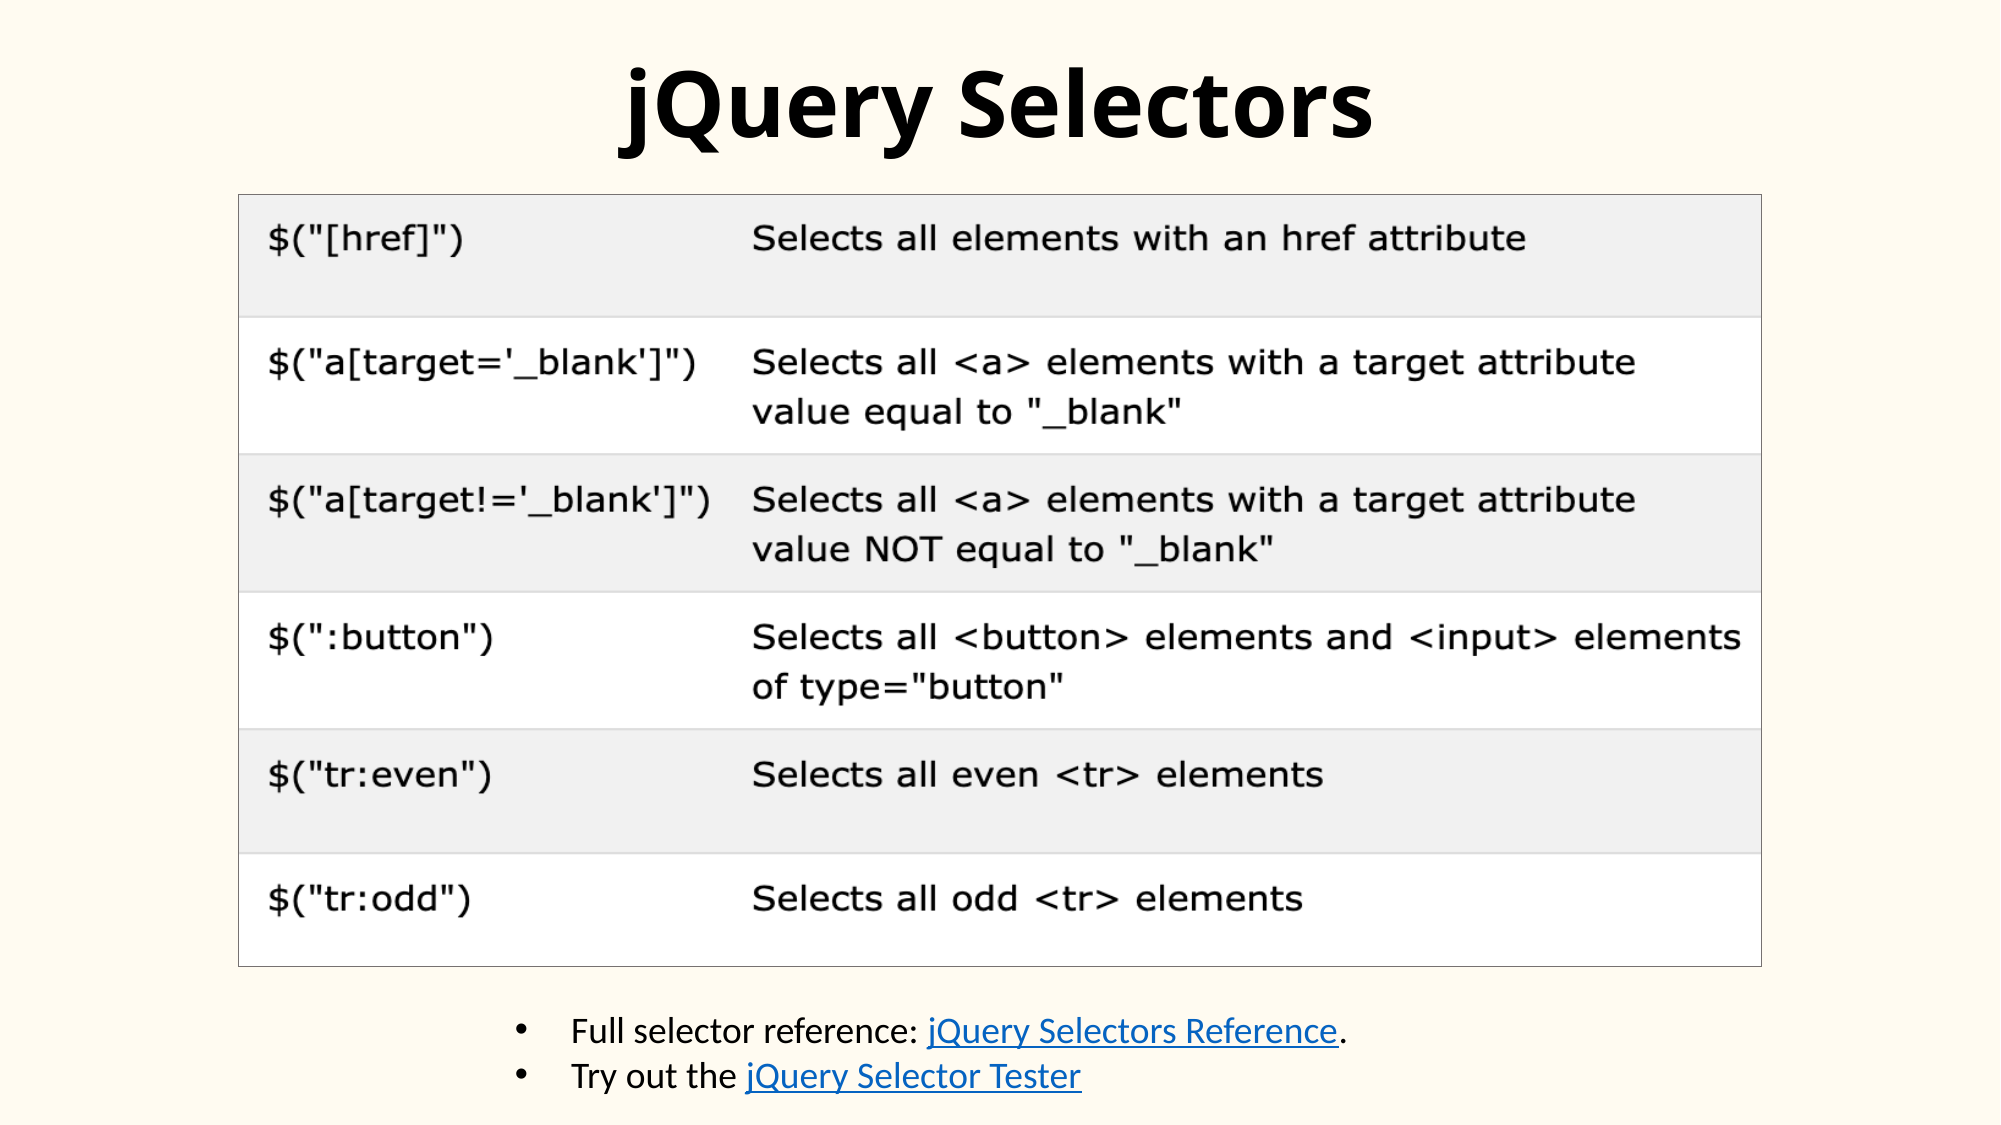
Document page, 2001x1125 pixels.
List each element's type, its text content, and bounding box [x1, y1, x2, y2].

title jQuery Selectors [0, 20, 2000, 195]
text_box Full selector reference: jQuery Selectors Reference. Try out the jQuery Selector Tester [500, 998, 1500, 1104]
picture [237, 194, 1762, 967]
